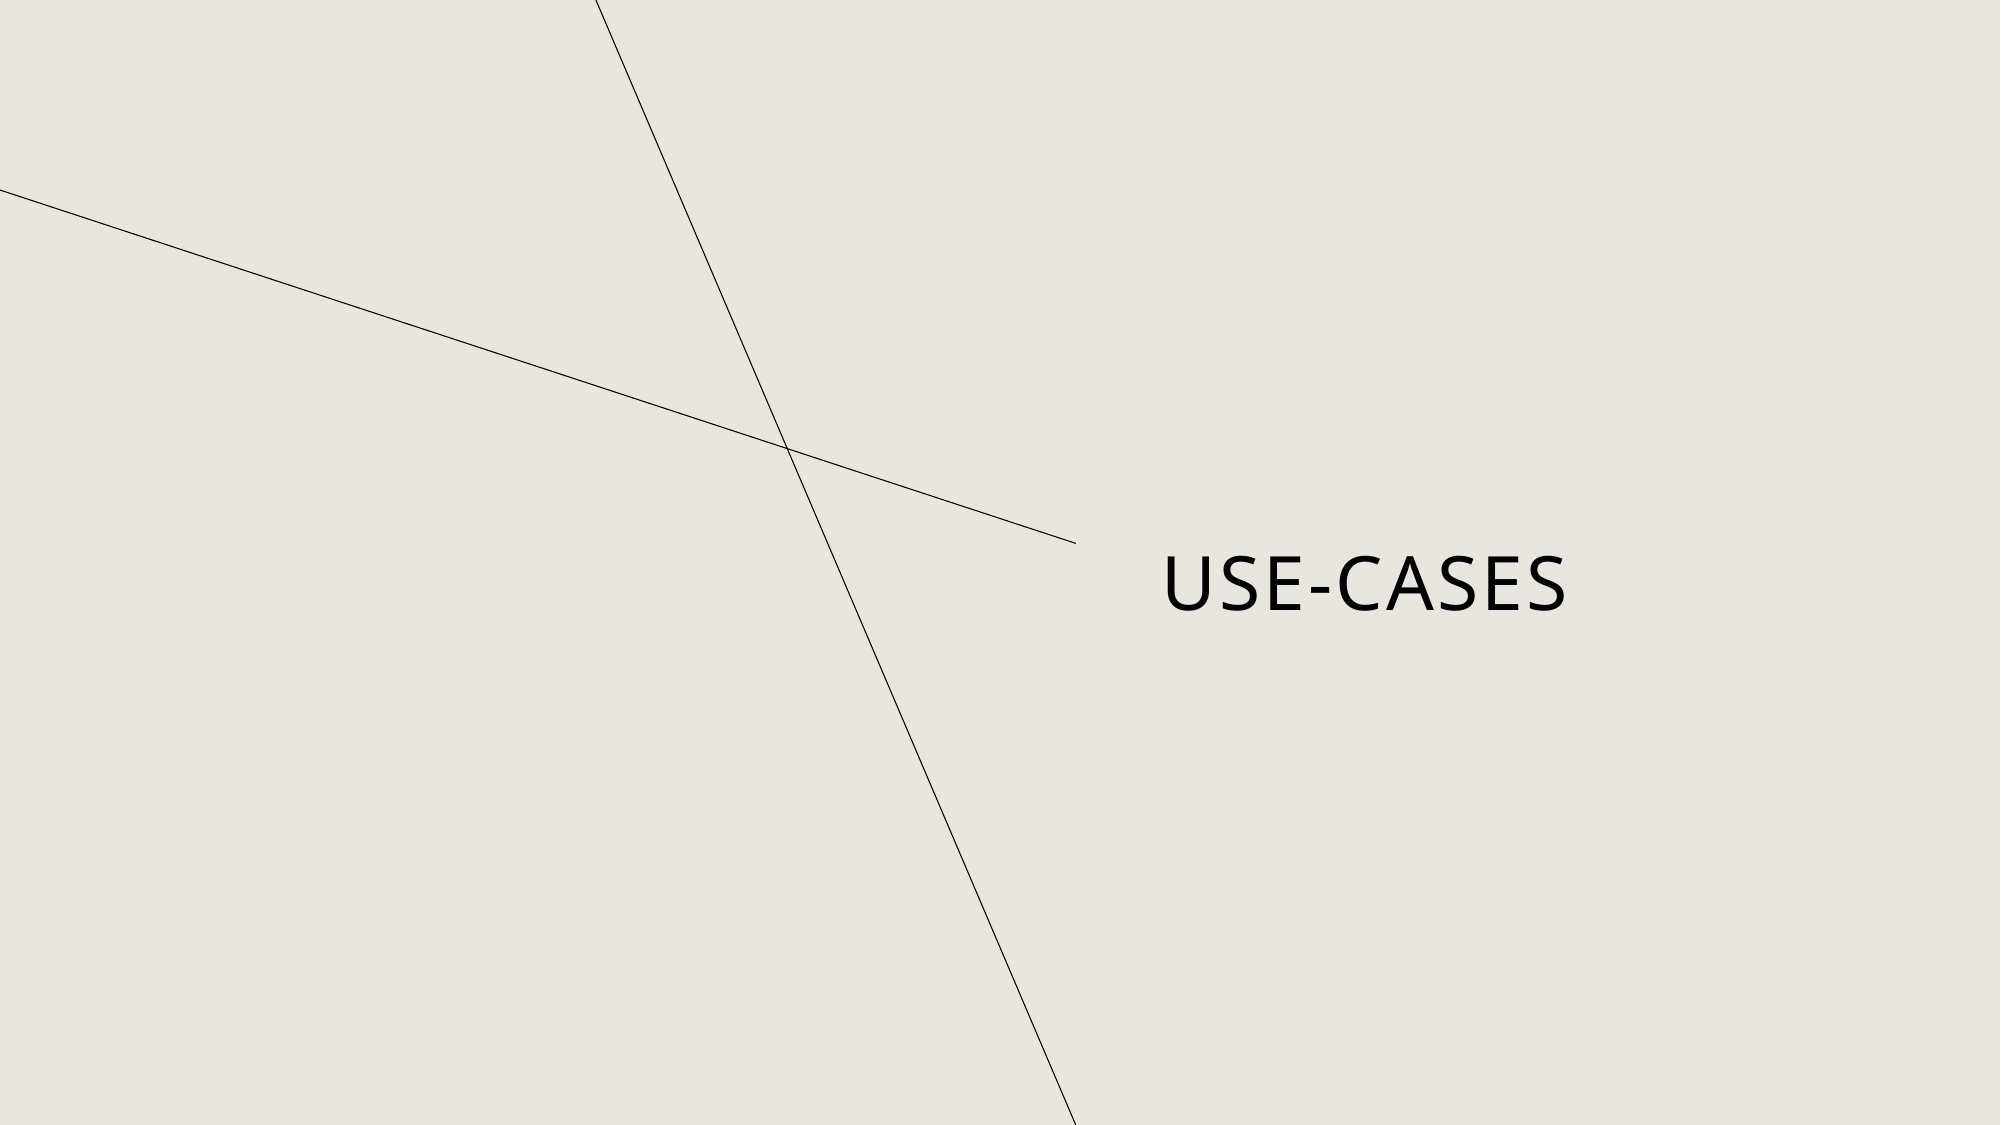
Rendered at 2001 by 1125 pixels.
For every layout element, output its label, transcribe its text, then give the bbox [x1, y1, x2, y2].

title Use-Cases [1146, 79, 1833, 634]
